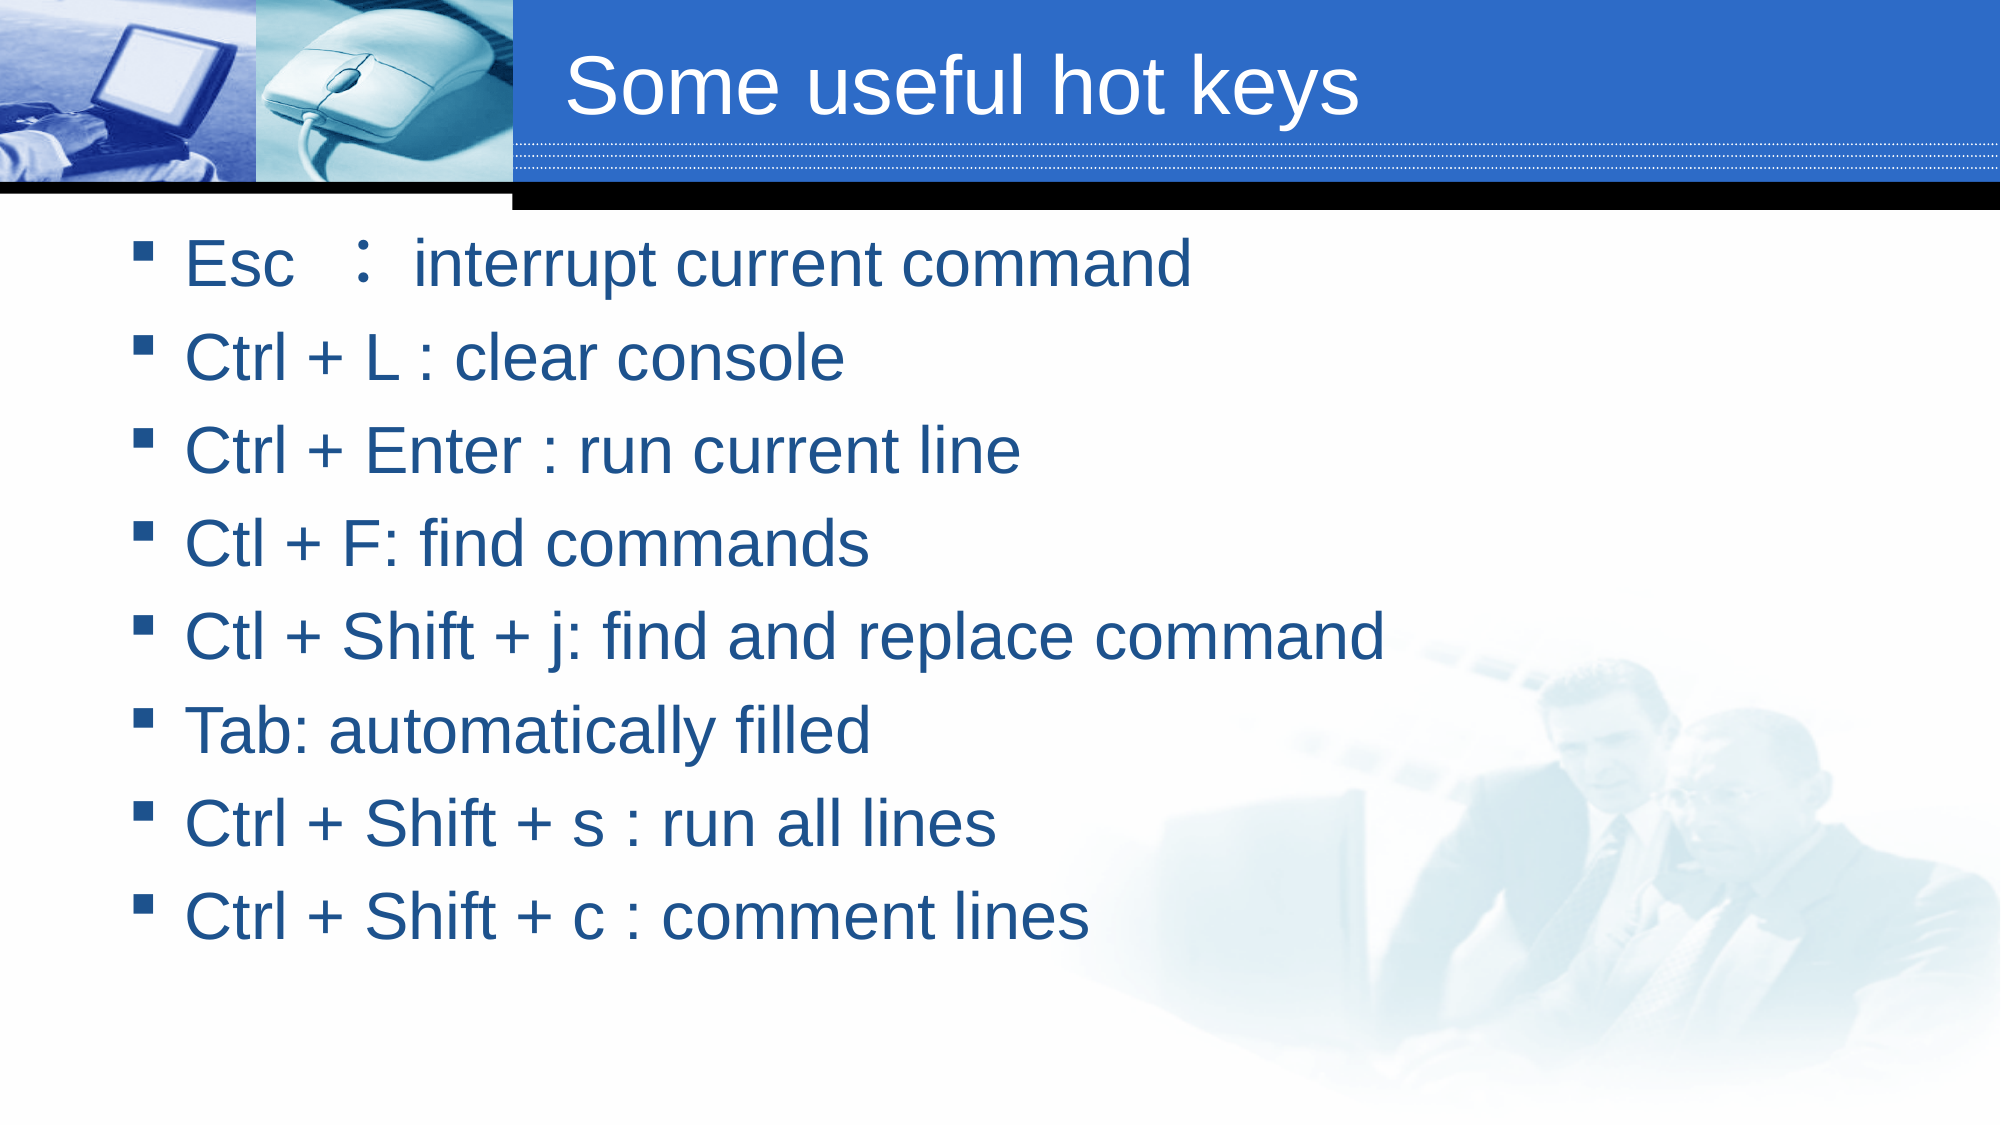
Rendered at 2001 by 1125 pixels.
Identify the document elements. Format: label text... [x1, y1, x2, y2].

list Esc ：interrupt current command Ctrl + L : clear console Ctrl + Enter : run current line Ctl + F: find commands Ctl + Shift + j: find and replace command Tab: automatically filled Ctrl + Shift + s : run all lines Ctrl + Shift + c : comment lines [113, 212, 1914, 1037]
title Some useful hot keys [549, 37, 1934, 125]
picture [0, 0, 513, 181]
picture [0, 0, 2001, 1125]
